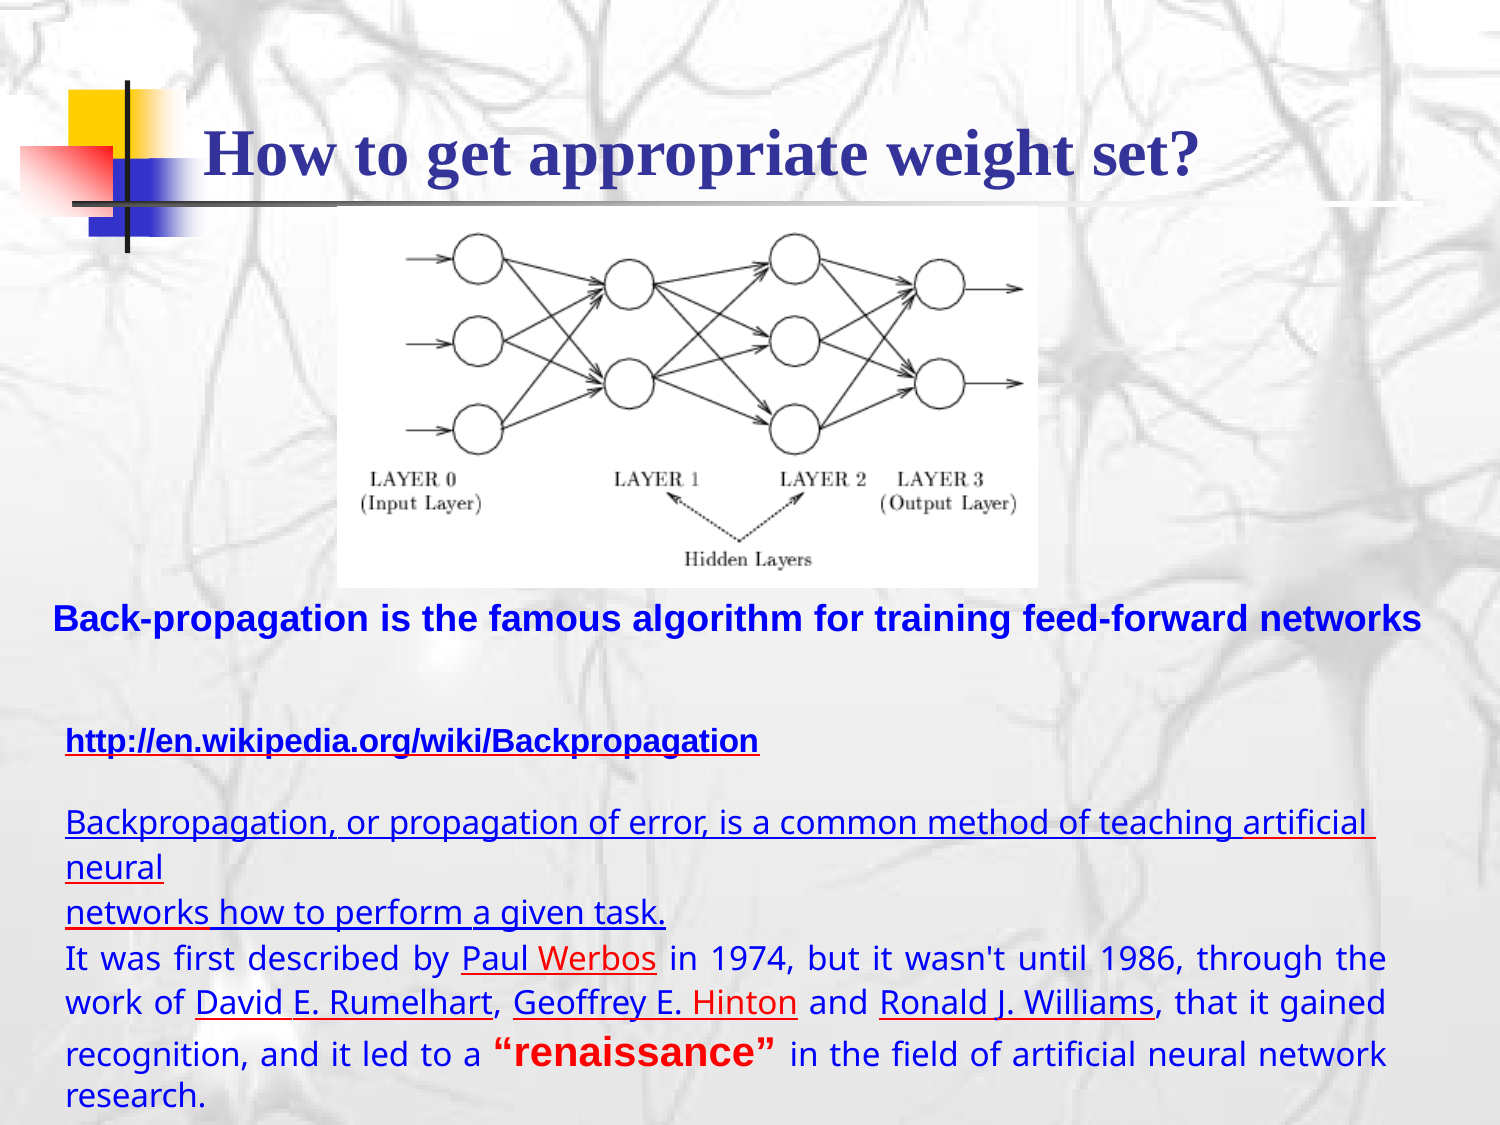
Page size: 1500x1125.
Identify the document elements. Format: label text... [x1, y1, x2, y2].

text_box http://en.wikipedia.org/wiki/Backpropagation Backpropagation, or propagation of error, is a common method of teaching artificial neural networks how to perform a given task. It was first described by Paul Werbos in 1974, but it wasn't until 1986, through the work of David E. Rumelhart, Geoffrey E. Hinton and Ronald J. Williams, that it gained recognition, and it led to a “renaissance” in the field of artificial neural network research. [62, 717, 1391, 1116]
picture [0, 0, 1500, 1125]
text_box Back-propagation is the famous algorithm for training feed-forward networks [50, 592, 1429, 640]
title How to get appropriate weight set? [125, 21, 1499, 297]
